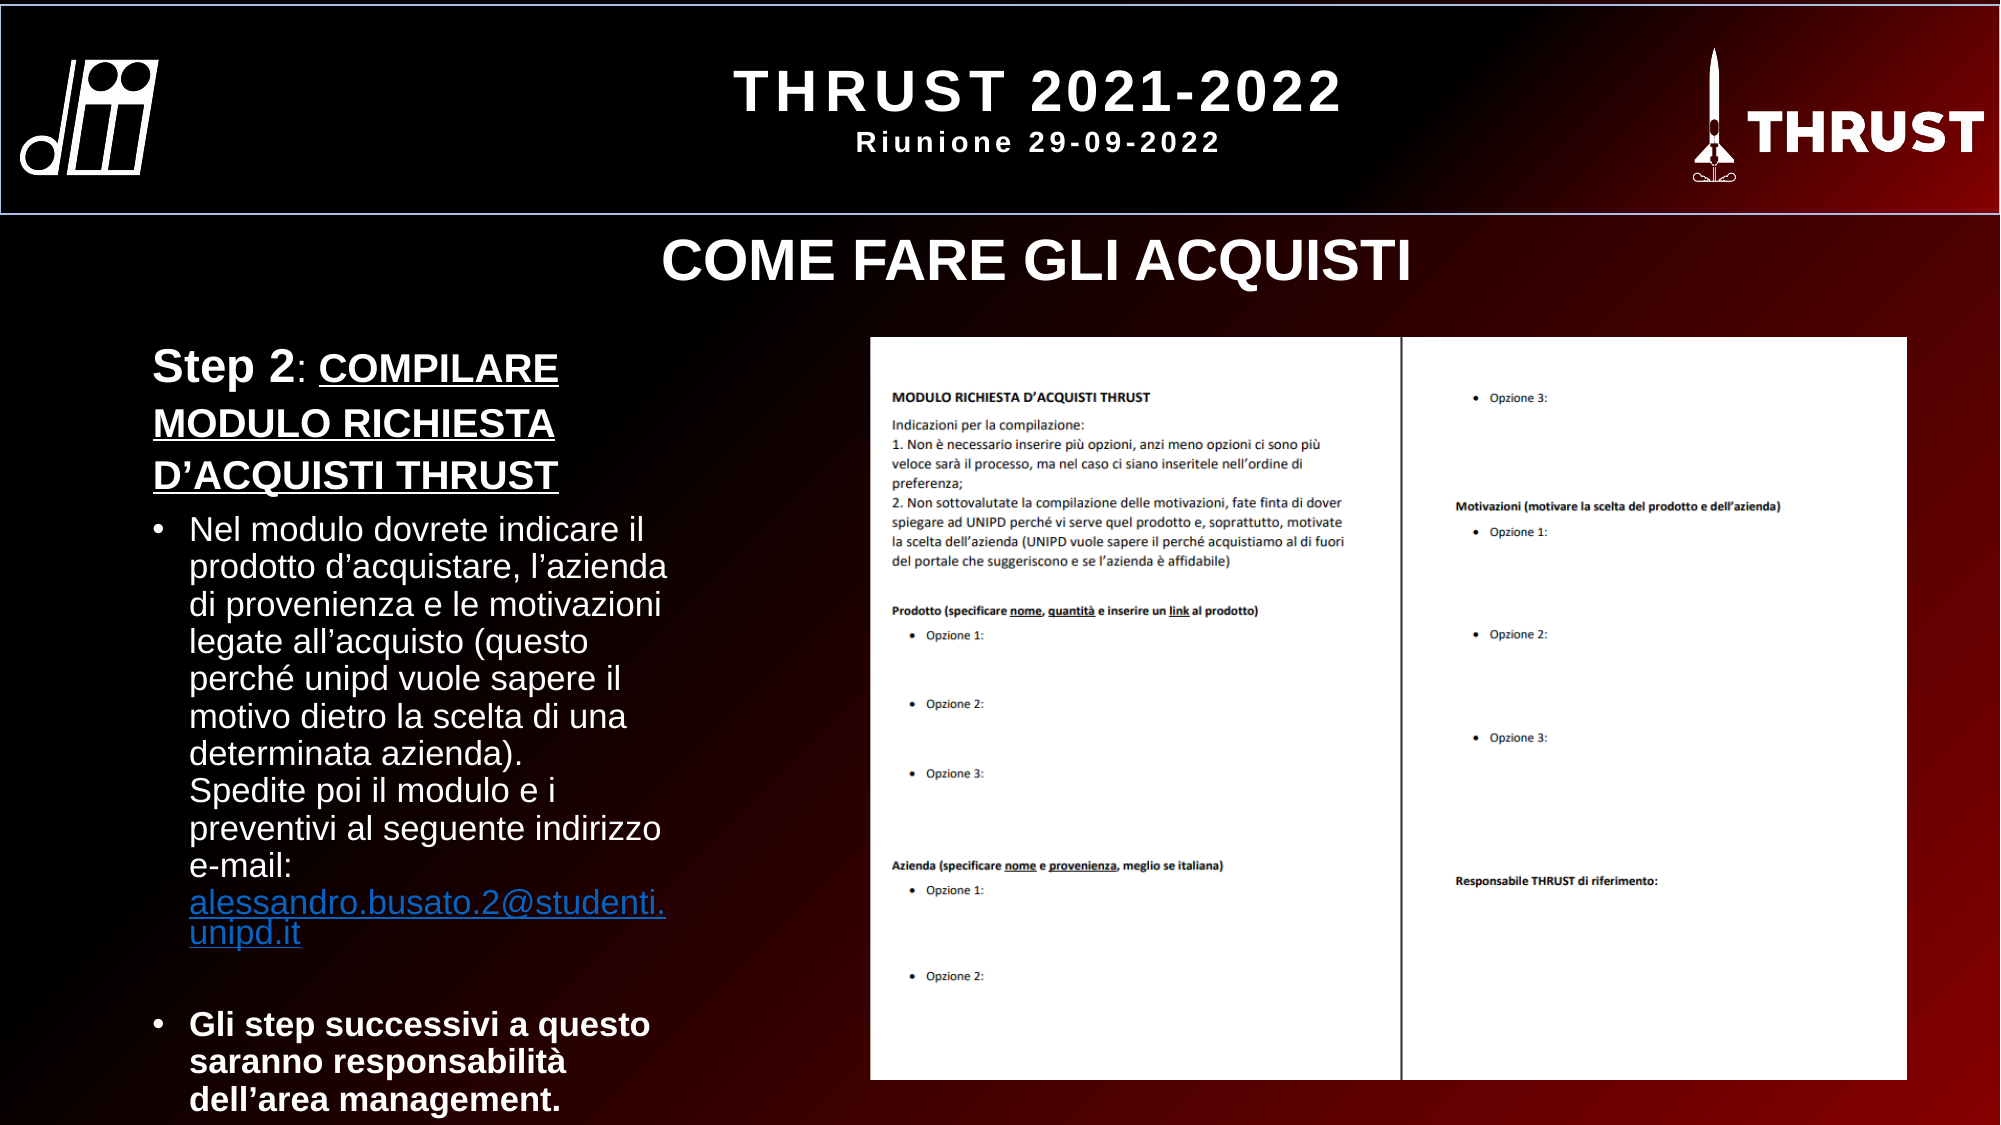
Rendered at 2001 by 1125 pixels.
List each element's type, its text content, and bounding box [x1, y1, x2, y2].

text_box [0, 4, 2000, 215]
text_box Nel modulo dovrete indicare il prodotto d’acquistare, l’azienda di provenienza e le motivazioni legate all’acquisto (questo perché unipd vuole sapere il motivo dietro la scelta di una determinata azienda). Spedite poi il modulo e i preventivi al seguente indirizzo e-mail: alessandro.busato.2@studenti.unipd.it Gli step successivi a questo saranno responsabilità dell’area management. [137, 504, 688, 1125]
picture [870, 337, 1907, 1080]
text_box COME FARE GLI ACQUISTI [587, 214, 1487, 300]
text_box Step 2: COMPILARE MODULO RICHIESTA D’ACQUISTI THRUST [137, 321, 688, 504]
picture [1652, 13, 2000, 215]
text_box THRUST 2021-2022 Riunione 29-09-2022 [630, 45, 1444, 166]
picture [18, 48, 160, 180]
